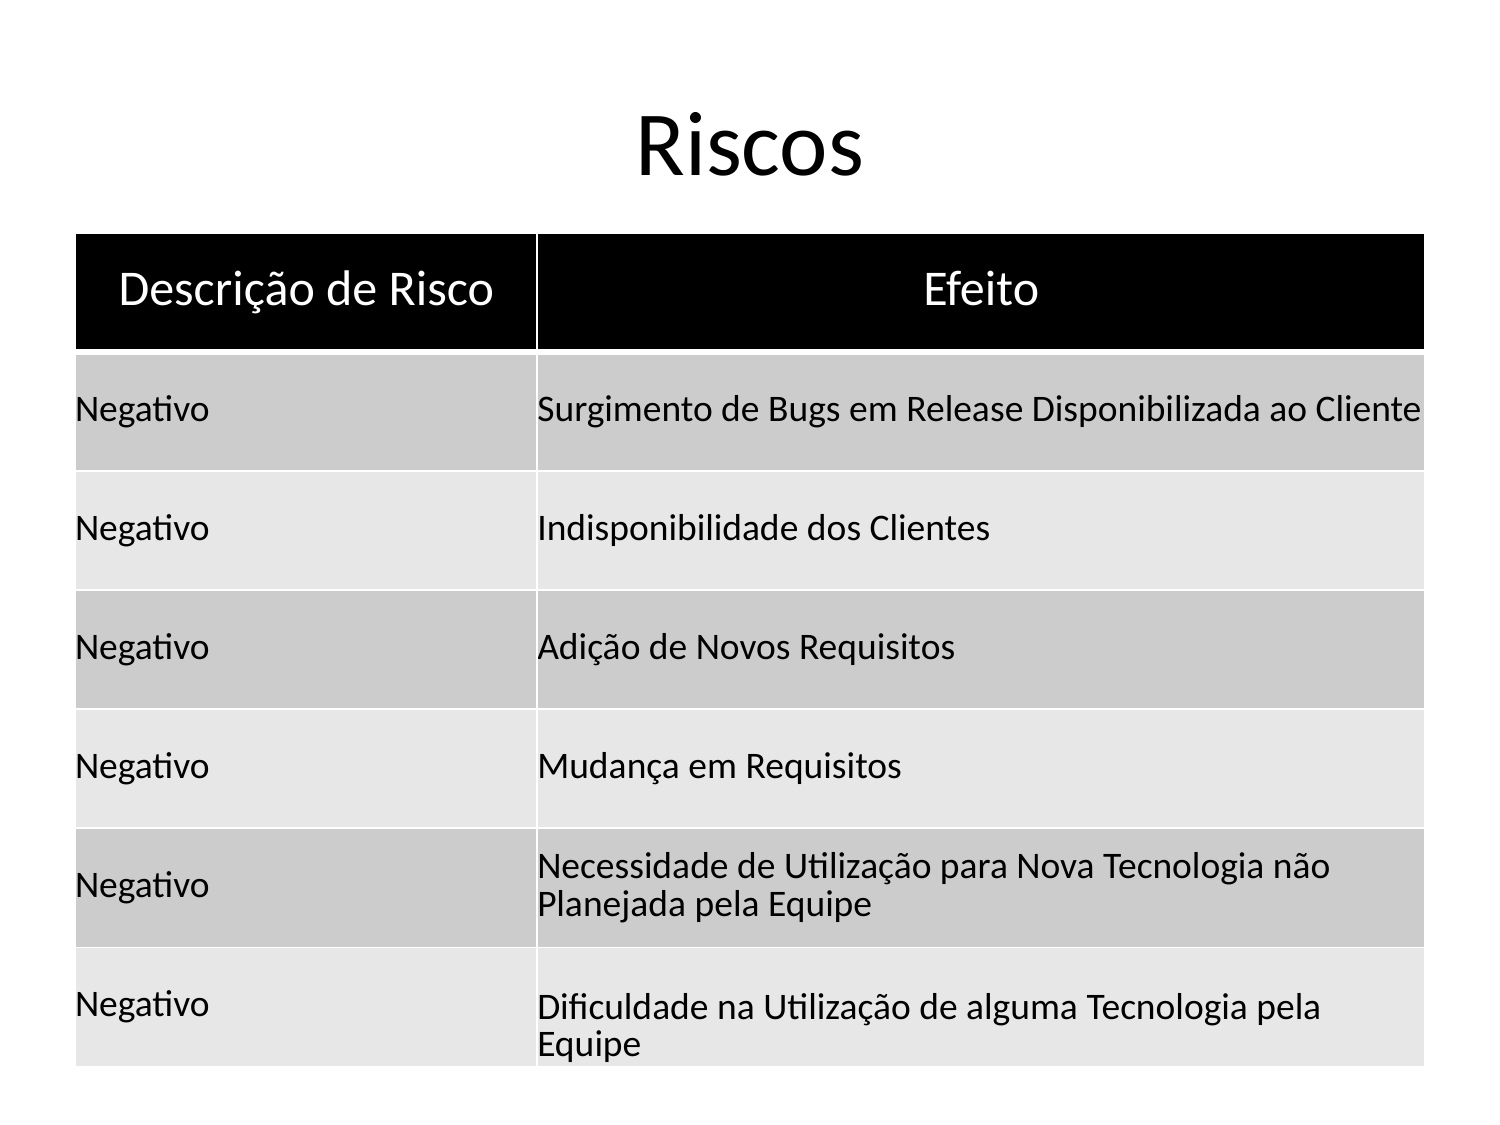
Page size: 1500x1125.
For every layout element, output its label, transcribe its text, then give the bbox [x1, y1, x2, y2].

table_cell Indisponibilidade dos Clientes [538, 472, 1424, 589]
table_cell Mudança em Requisitos [538, 710, 1424, 827]
table_cell Adição de Novos Requisitos [538, 591, 1424, 708]
table_cell Surgimento de Bugs em Release Disponibilizada ao Cliente [538, 355, 1424, 470]
table_header Descrição de Risco [76, 234, 536, 349]
table_cell Necessidade de Utilização para Nova Tecnologia não Planejada pela Equipe [538, 829, 1424, 947]
table_cell Negativo [76, 710, 536, 827]
table_cell Negativo [76, 472, 536, 589]
table_header Efeito [538, 234, 1424, 349]
title Riscos [75, 45, 1425, 232]
table_cell Negativo [76, 355, 536, 470]
table_cell Negativo [76, 829, 536, 947]
table_cell Dificuldade na Utilização de alguma Tecnologia pela Equipe [538, 948, 1424, 1066]
table_cell Negativo [76, 948, 536, 1066]
table_cell Negativo [76, 591, 536, 708]
